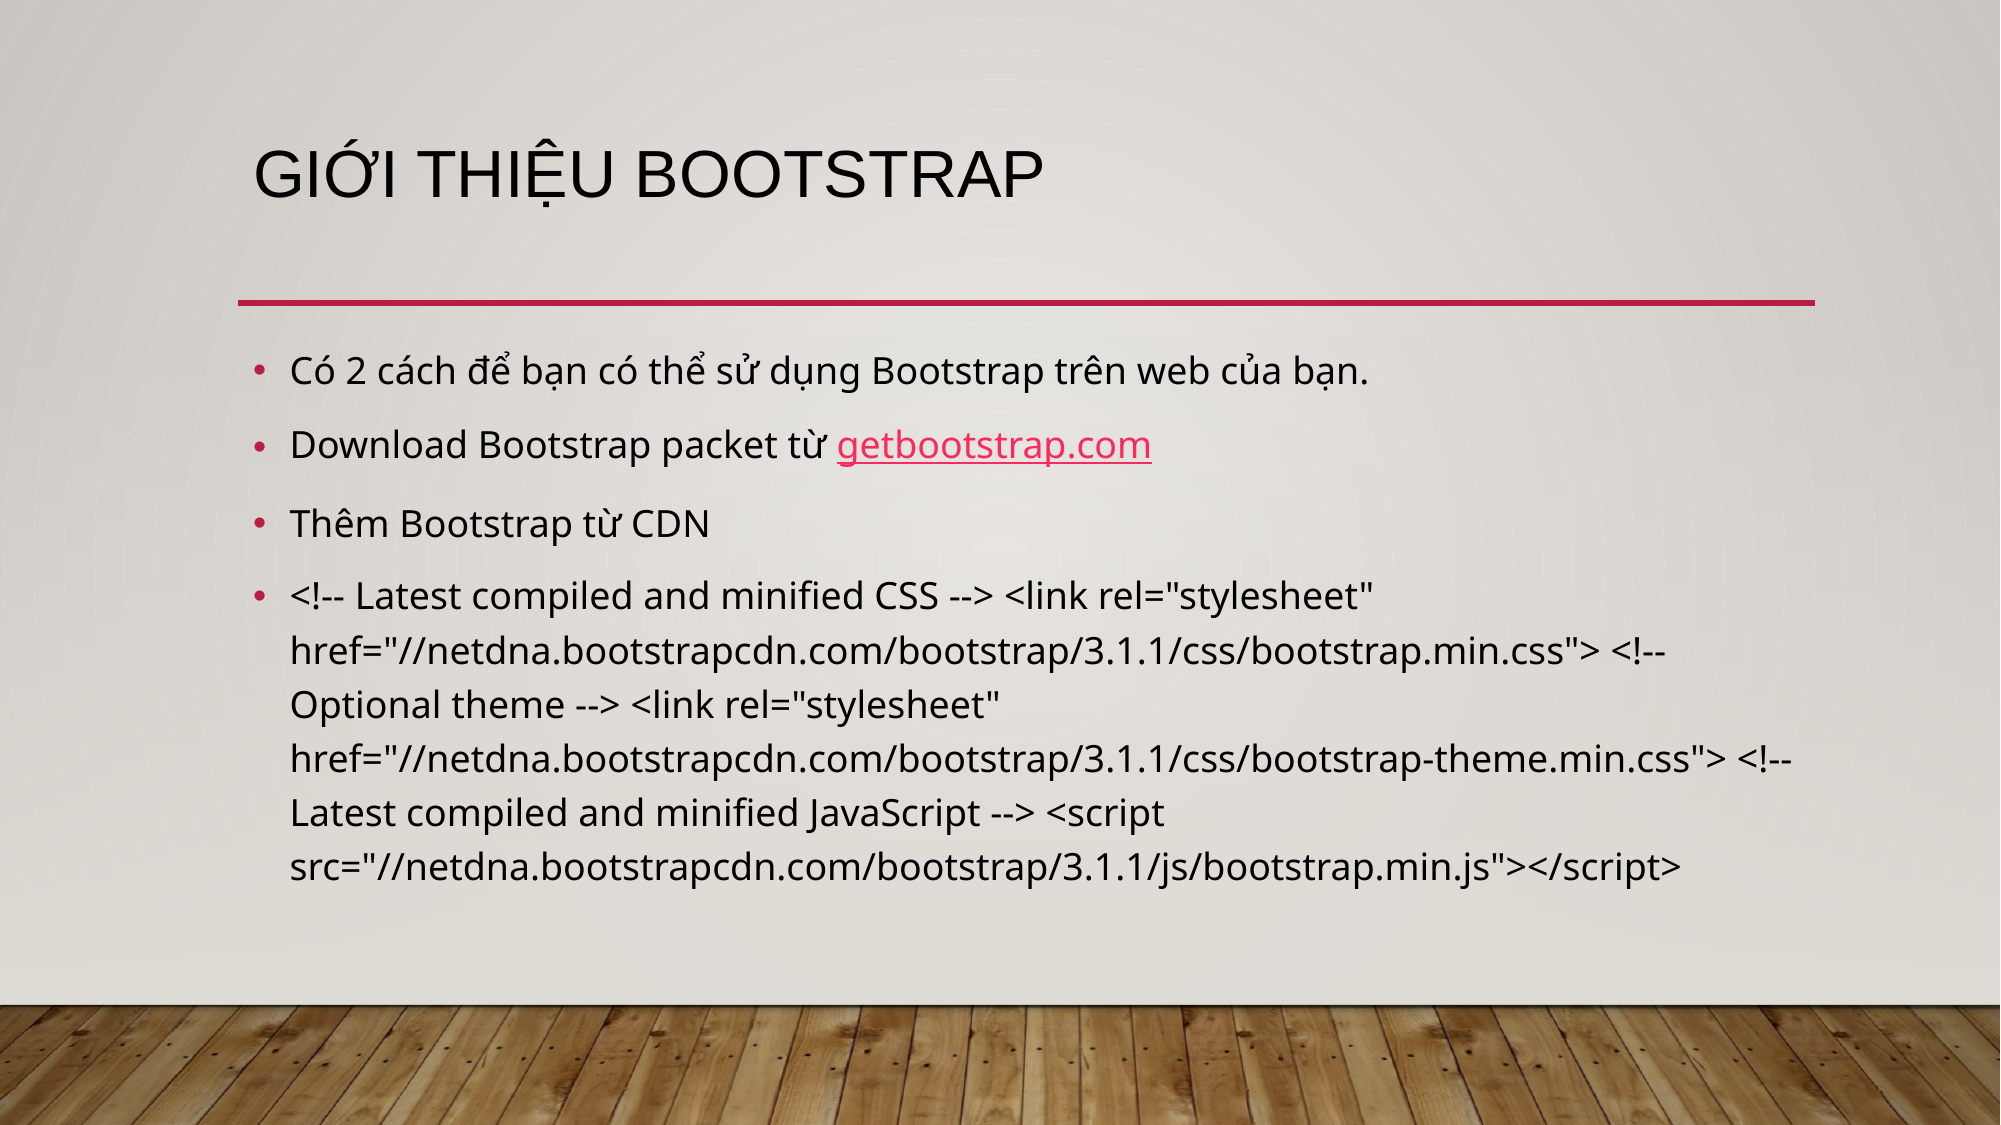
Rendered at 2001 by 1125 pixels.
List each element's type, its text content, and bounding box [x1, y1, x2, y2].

list Có 2 cách để bạn có thể sử dụng Bootstrap trên web của bạn. Download Bootstrap packet từ getbootstrap.com Thêm Bootstrap từ CDN <!-- Latest compiled and minified CSS --> <link rel="stylesheet" href="//netdna.bootstrapcdn.com/bootstrap/3.1.1/css/bootstrap.min.css"> <!-- Optional theme --> <link rel="stylesheet" href="//netdna.bootstrapcdn.com/bootstrap/3.1.1/css/bootstrap-theme.min.css"> <!-- Latest compiled and minified JavaScript --> <script src="//netdna.bootstrapcdn.com/bootstrap/3.1.1/js/bootstrap.min.js"></script> [238, 330, 1814, 897]
title Giới thiệu bootstrap [238, 131, 1814, 305]
picture [0, 1005, 2000, 1125]
